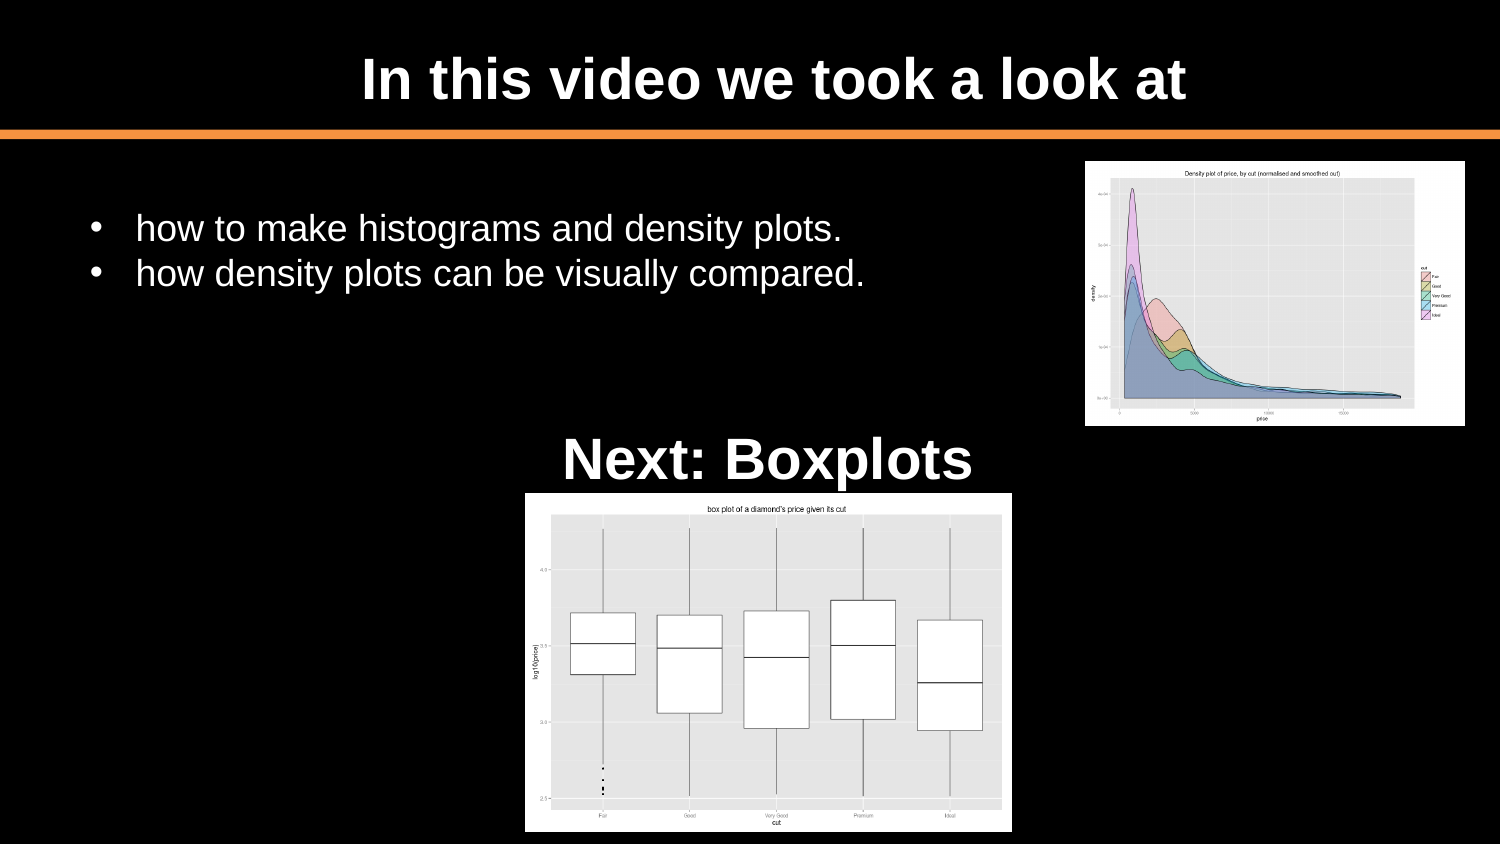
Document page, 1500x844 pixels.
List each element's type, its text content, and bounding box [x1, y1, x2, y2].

text_box Next: Boxplots [547, 413, 989, 491]
picture [525, 493, 1012, 832]
text_box how to make histograms and density plots. how density plots can be visually compared. [74, 196, 1425, 754]
text_box In this video we took a look at [150, 34, 1400, 119]
picture [1084, 160, 1465, 426]
